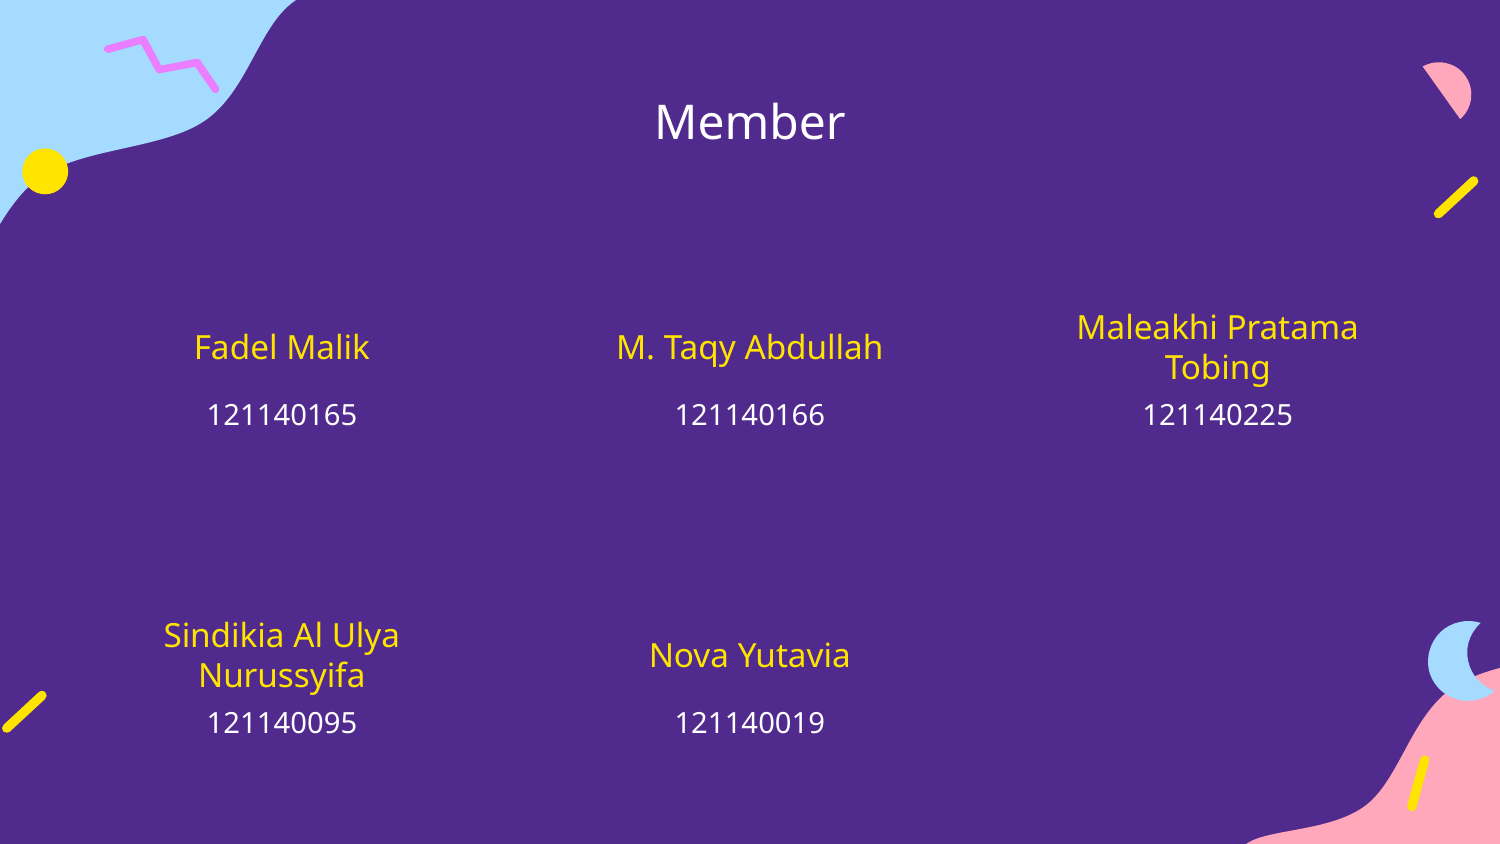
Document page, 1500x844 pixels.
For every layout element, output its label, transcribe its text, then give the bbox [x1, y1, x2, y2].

title Fadel Malik [118, 312, 447, 379]
title Sindikia Al Ulya Nurussyifa [118, 619, 447, 687]
subtitle 121140019 [586, 687, 914, 756]
subtitle 121140165 [118, 379, 447, 448]
title Maleakhi Pratama Tobing [1053, 312, 1382, 379]
subtitle 121140095 [118, 687, 447, 756]
title Nova Yutavia [586, 619, 914, 687]
subtitle 121140166 [586, 379, 914, 448]
subtitle 121140225 [1053, 379, 1382, 448]
title Member [118, 72, 1382, 167]
title M. Taqy Abdullah [586, 312, 914, 379]
